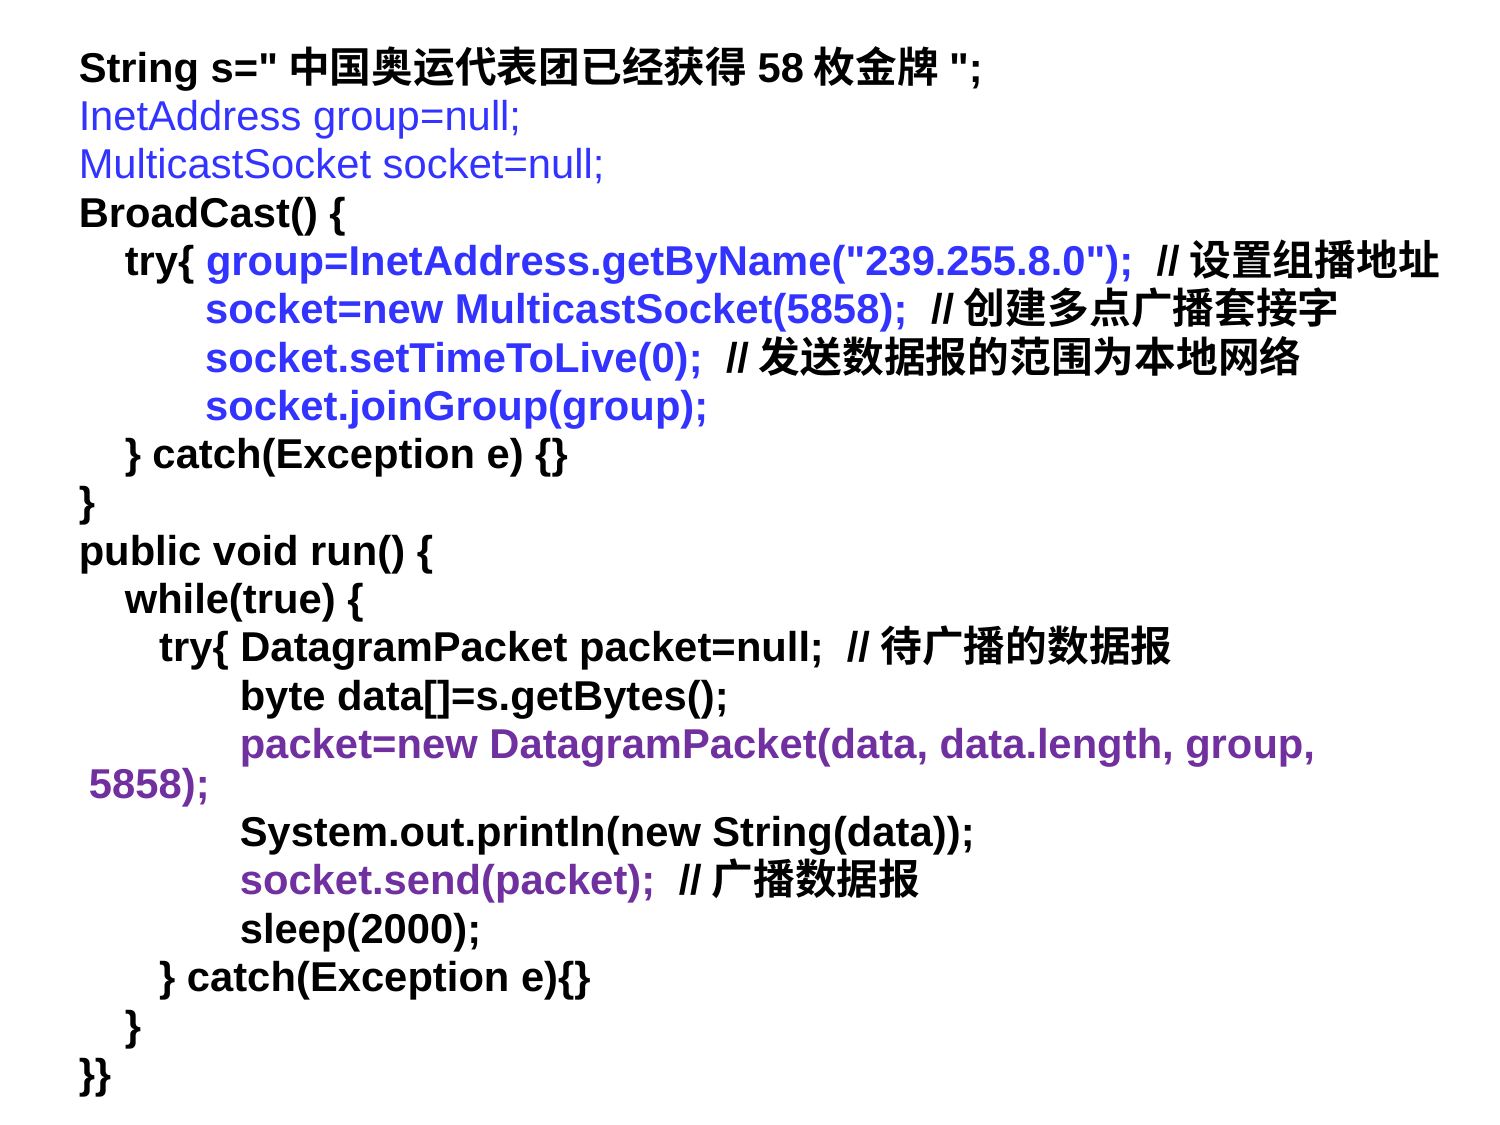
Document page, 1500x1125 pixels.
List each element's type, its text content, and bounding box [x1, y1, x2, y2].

list String s="中国奥运代表团已经获得58枚金牌"; InetAddress group=null; MulticastSocket socket=null; BroadCast() { try{ group=InetAddress.getByName("239.255.8.0"); //设置组播地址 socket=new MulticastSocket(5858); //创建多点广播套接字 socket.setTimeToLive(0); //发送数据报的范围为本地网络 socket.joinGroup(group); } catch(Exception e) {} } public void run() { while(true) { try{ DatagramPacket packet=null; //待广播的数据报 byte data[]=s.getBytes(); packet=new DatagramPacket(data, data.length, group, 5858); System.out.println(new String(data)); socket.send(packet); //广播数据报 sleep(2000); } catch(Exception e){} } }} [17, 42, 1459, 1106]
